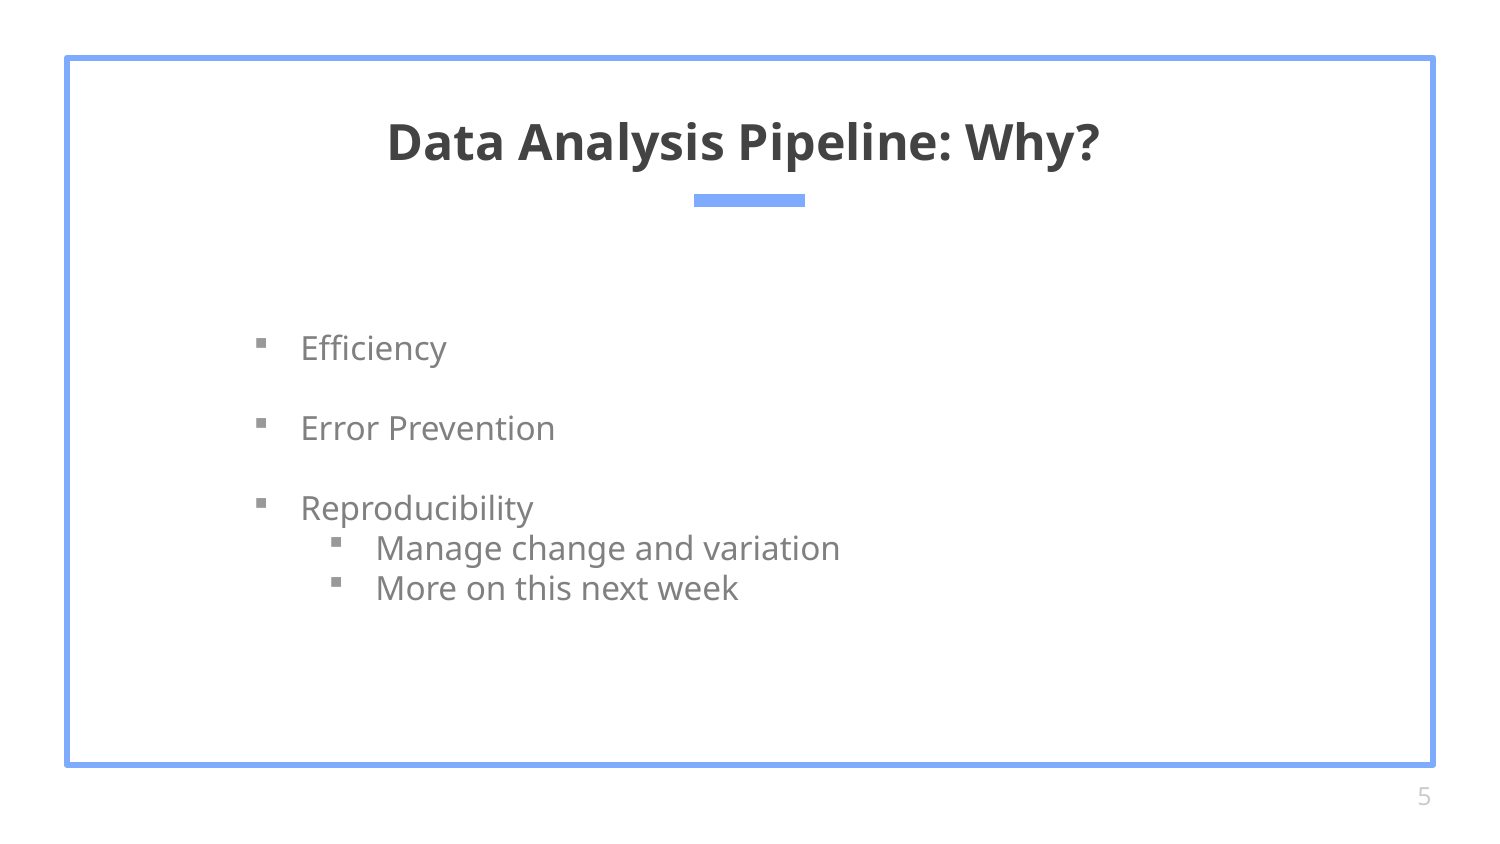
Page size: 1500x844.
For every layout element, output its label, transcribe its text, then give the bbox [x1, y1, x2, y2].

list Efficiency Error Prevention Reproducibility Manage change and variation More on this next week [238, 312, 1203, 723]
slide_number 5 [1402, 764, 1493, 830]
title Data Analysis Pipeline: Why? [0, 35, 1500, 186]
